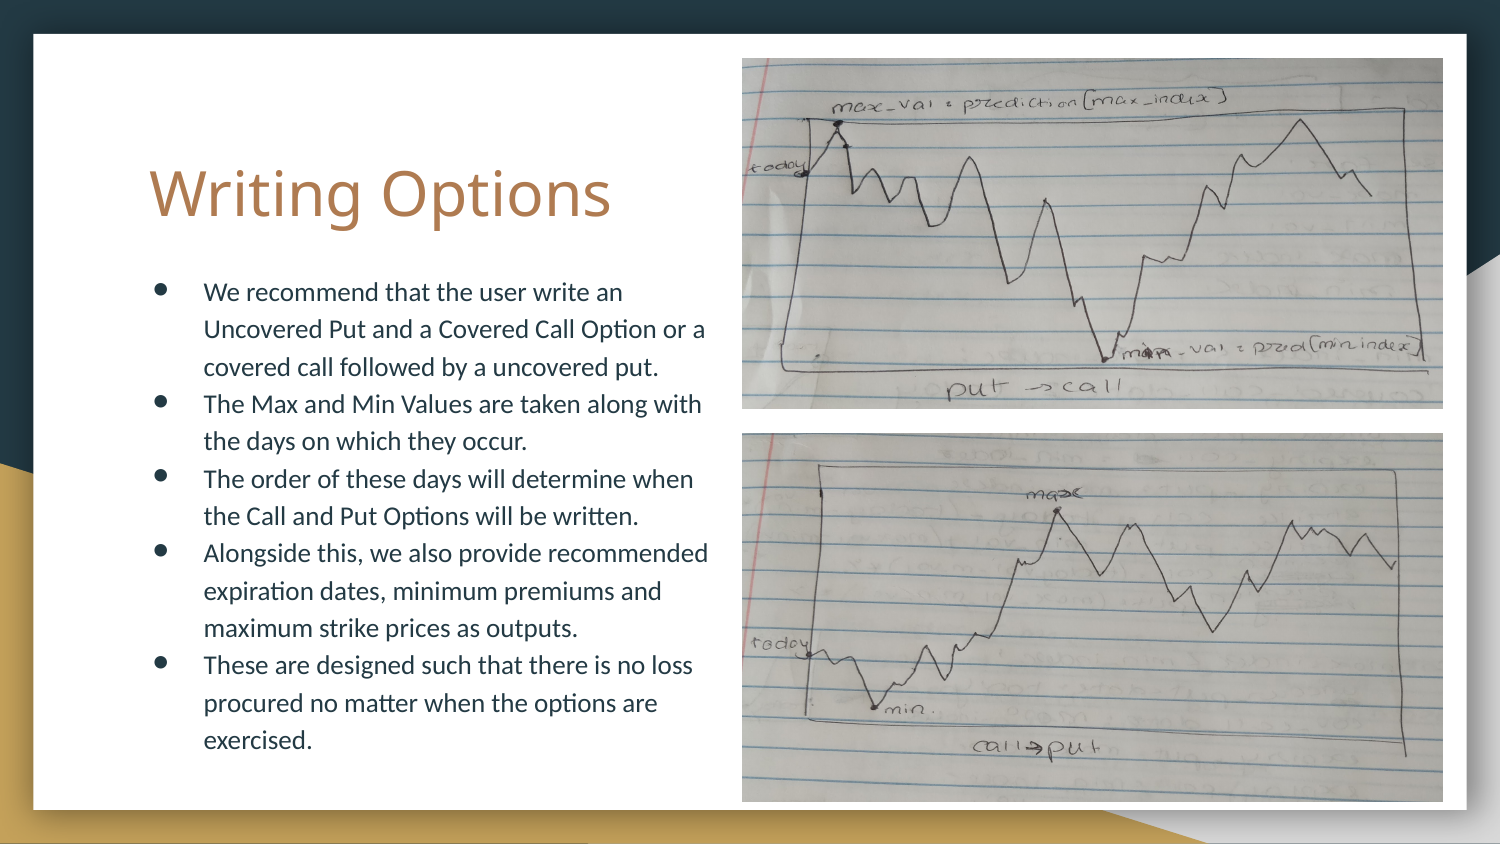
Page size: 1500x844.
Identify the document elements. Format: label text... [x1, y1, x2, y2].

list We recommend that the user write an Uncovered Put and a Covered Call Option or a covered call followed by a uncovered put. The Max and Min Values are taken along with the days on which they occur. The order of these days will determine when the Call and Put Options will be written. Alongside this, we also provide recommended expiration dates, minimum premiums and maximum strike prices as outputs. These are designed such that there is no loss procured no matter when the options are exercised. [113, 254, 730, 657]
picture [741, 433, 1443, 802]
title Writing Options [134, 138, 736, 296]
picture [741, 58, 1443, 409]
